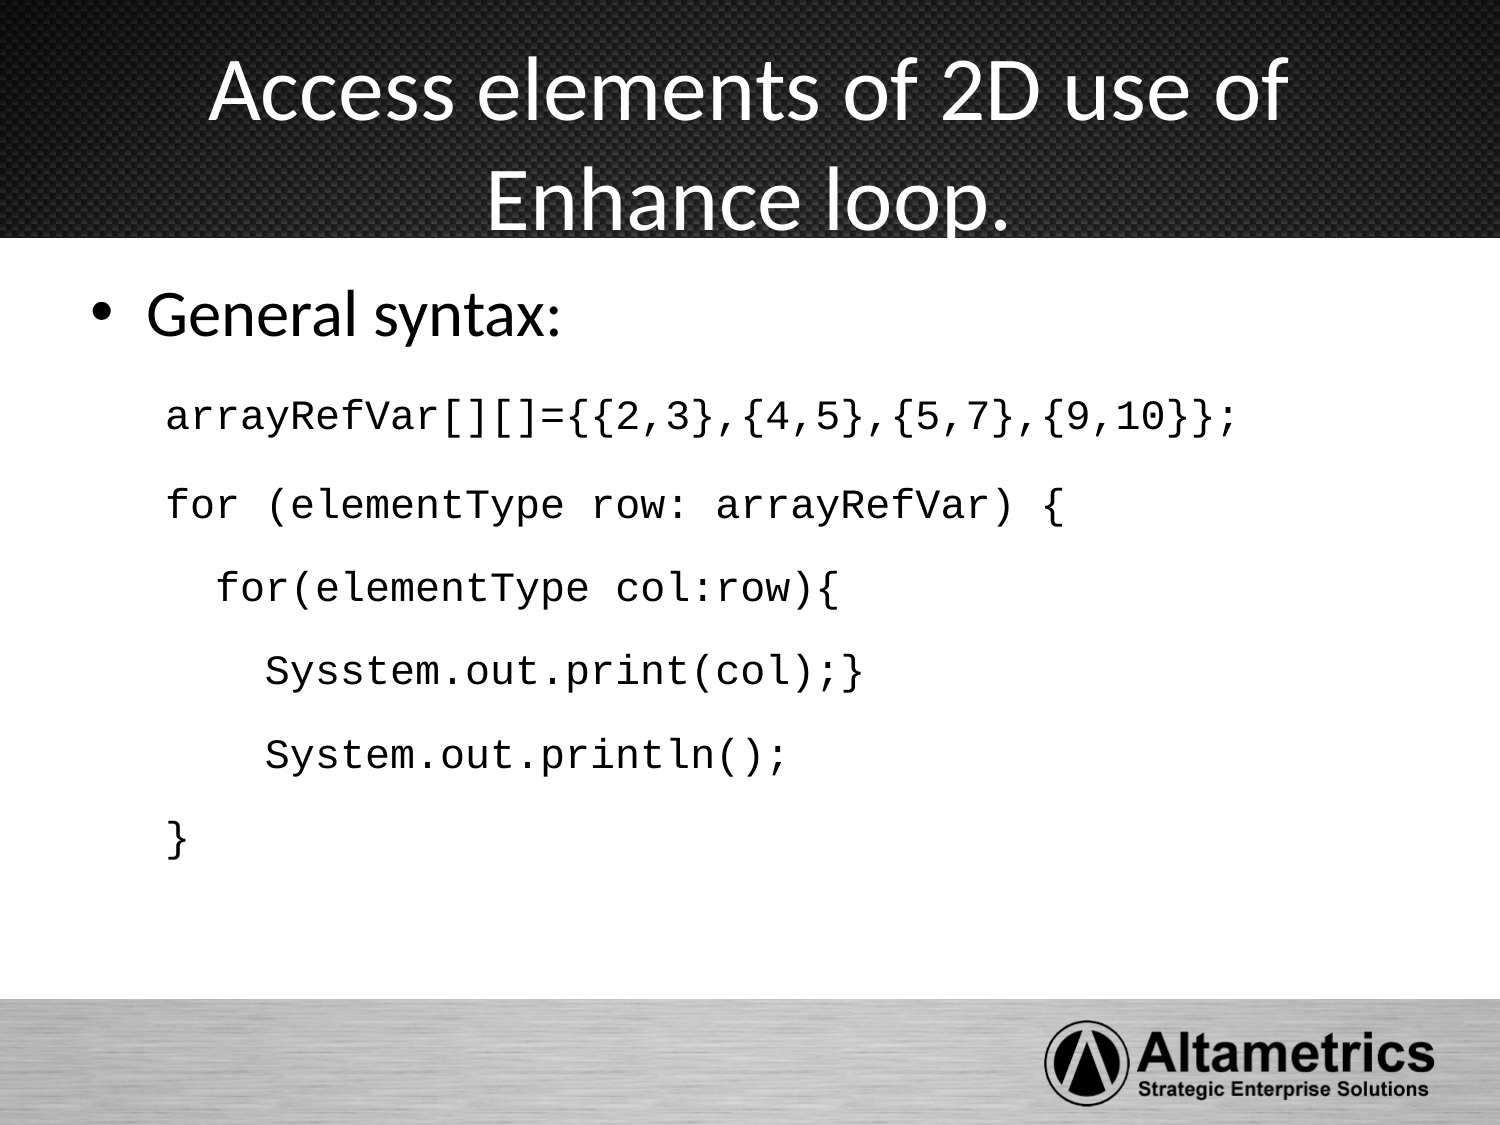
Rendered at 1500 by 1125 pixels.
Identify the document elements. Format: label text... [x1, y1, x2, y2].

list General syntax: arrayRefVar[][]={{2,3},{4,5},{5,7},{9,10}}; for (elementType row: arrayRefVar) { for(elementType col:row){ Sysstem.out.print(col);} System.out.println(); } [75, 262, 1425, 1005]
title Access elements of 2D use of Enhance loop. [75, 45, 1425, 233]
picture [0, 999, 1500, 1125]
picture [0, 0, 1500, 238]
